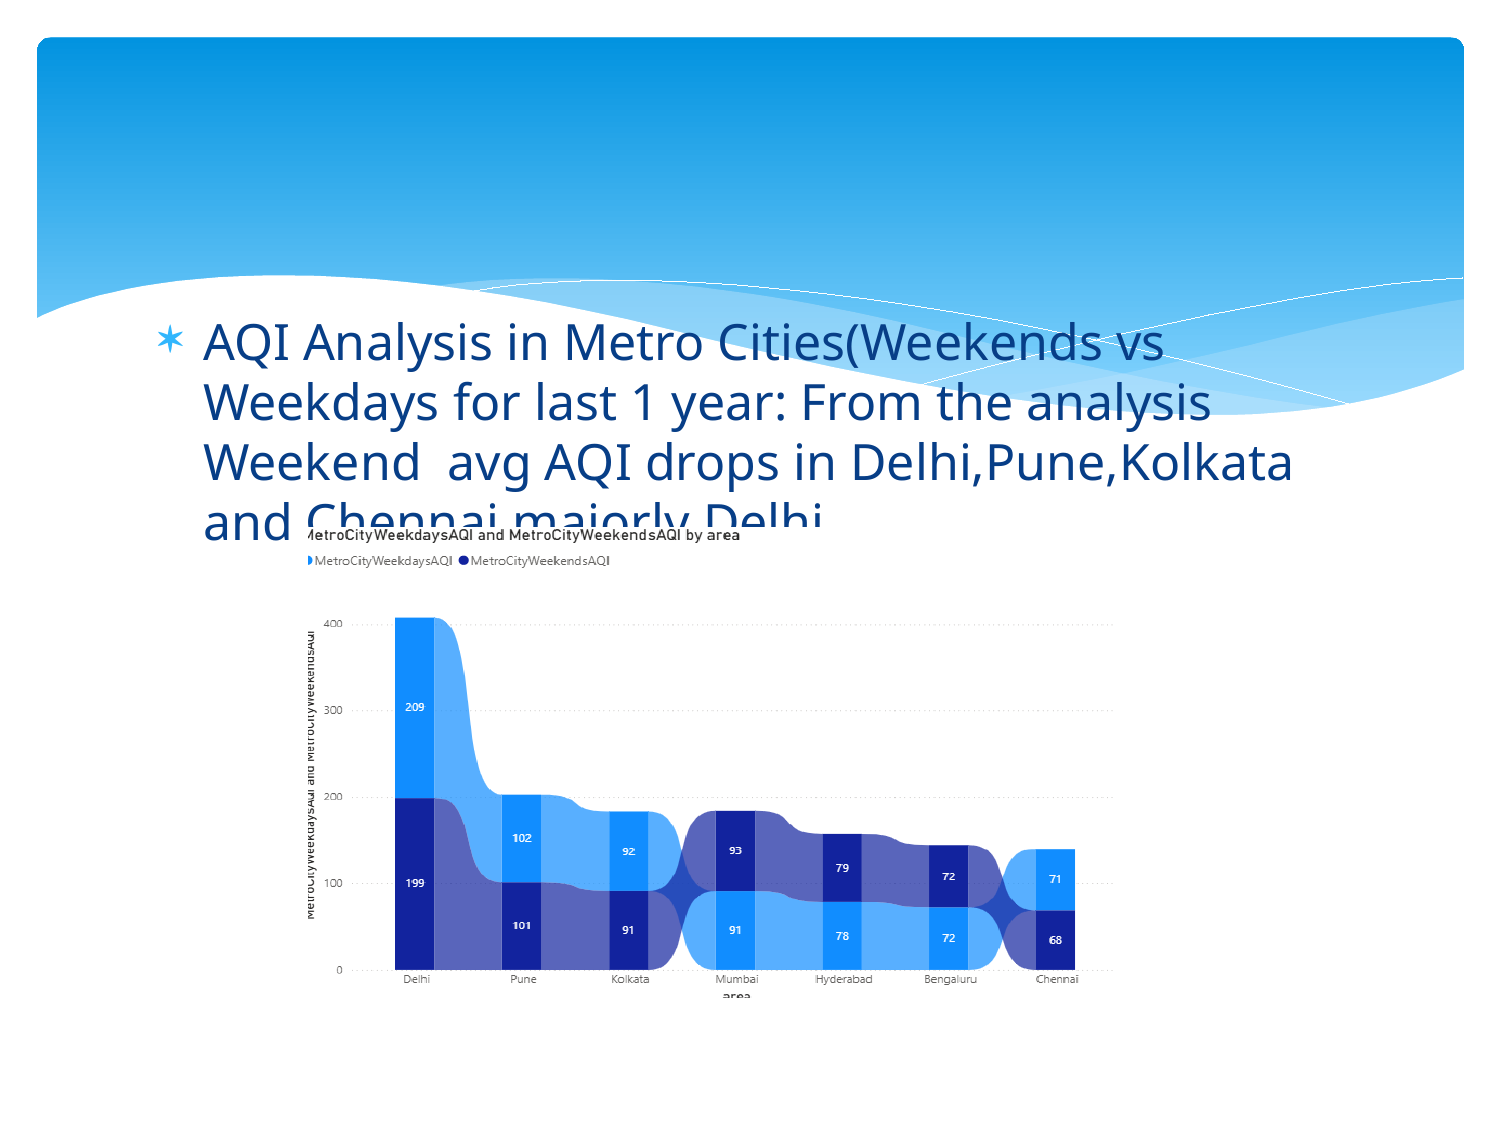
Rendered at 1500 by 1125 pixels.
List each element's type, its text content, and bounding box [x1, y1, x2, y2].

list AQI Analysis in Metro Cities(Weekends vs Weekdays for last 1 year: From the analysis Weekend avg AQI drops in Delhi,Pune,Kolkata and Chennai,majorly Delhi [143, 302, 1359, 1005]
picture [308, 526, 1117, 998]
